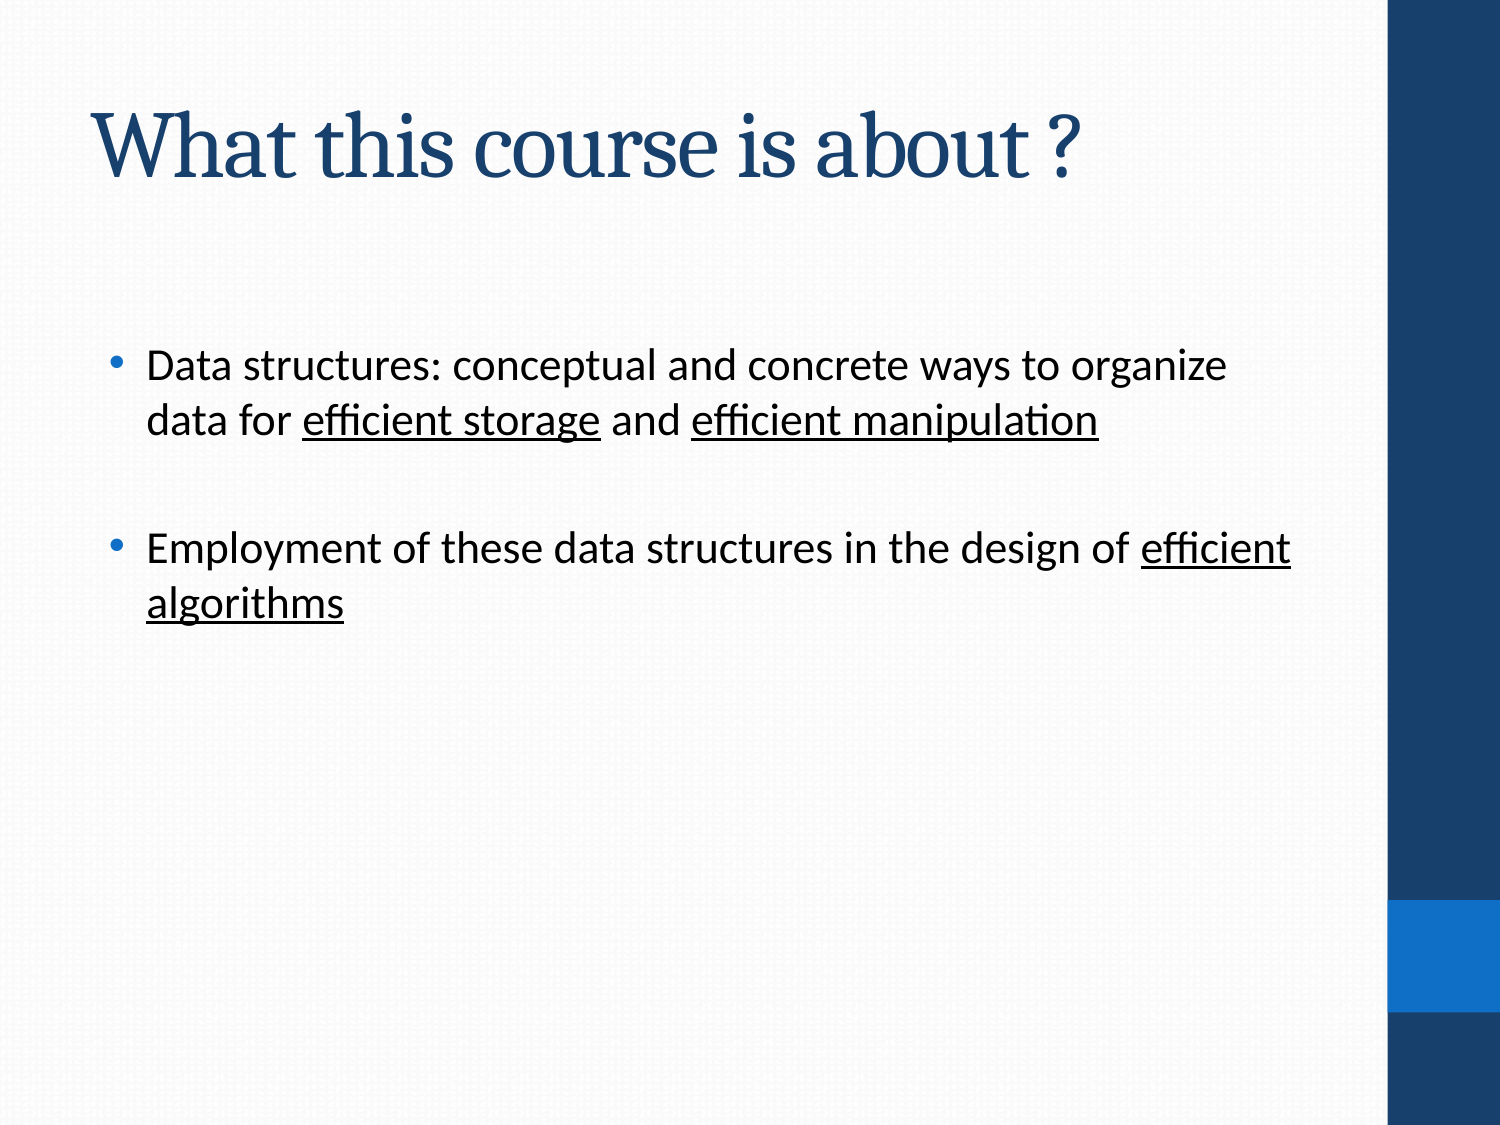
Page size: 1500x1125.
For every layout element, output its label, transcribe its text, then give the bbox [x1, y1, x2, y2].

list Data structures: conceptual and concrete ways to organize data for efficient storage and efficient manipulation Employment of these data structures in the design of efficient algorithms [75, 262, 1325, 1050]
title What this course is about ? [75, 45, 1325, 233]
